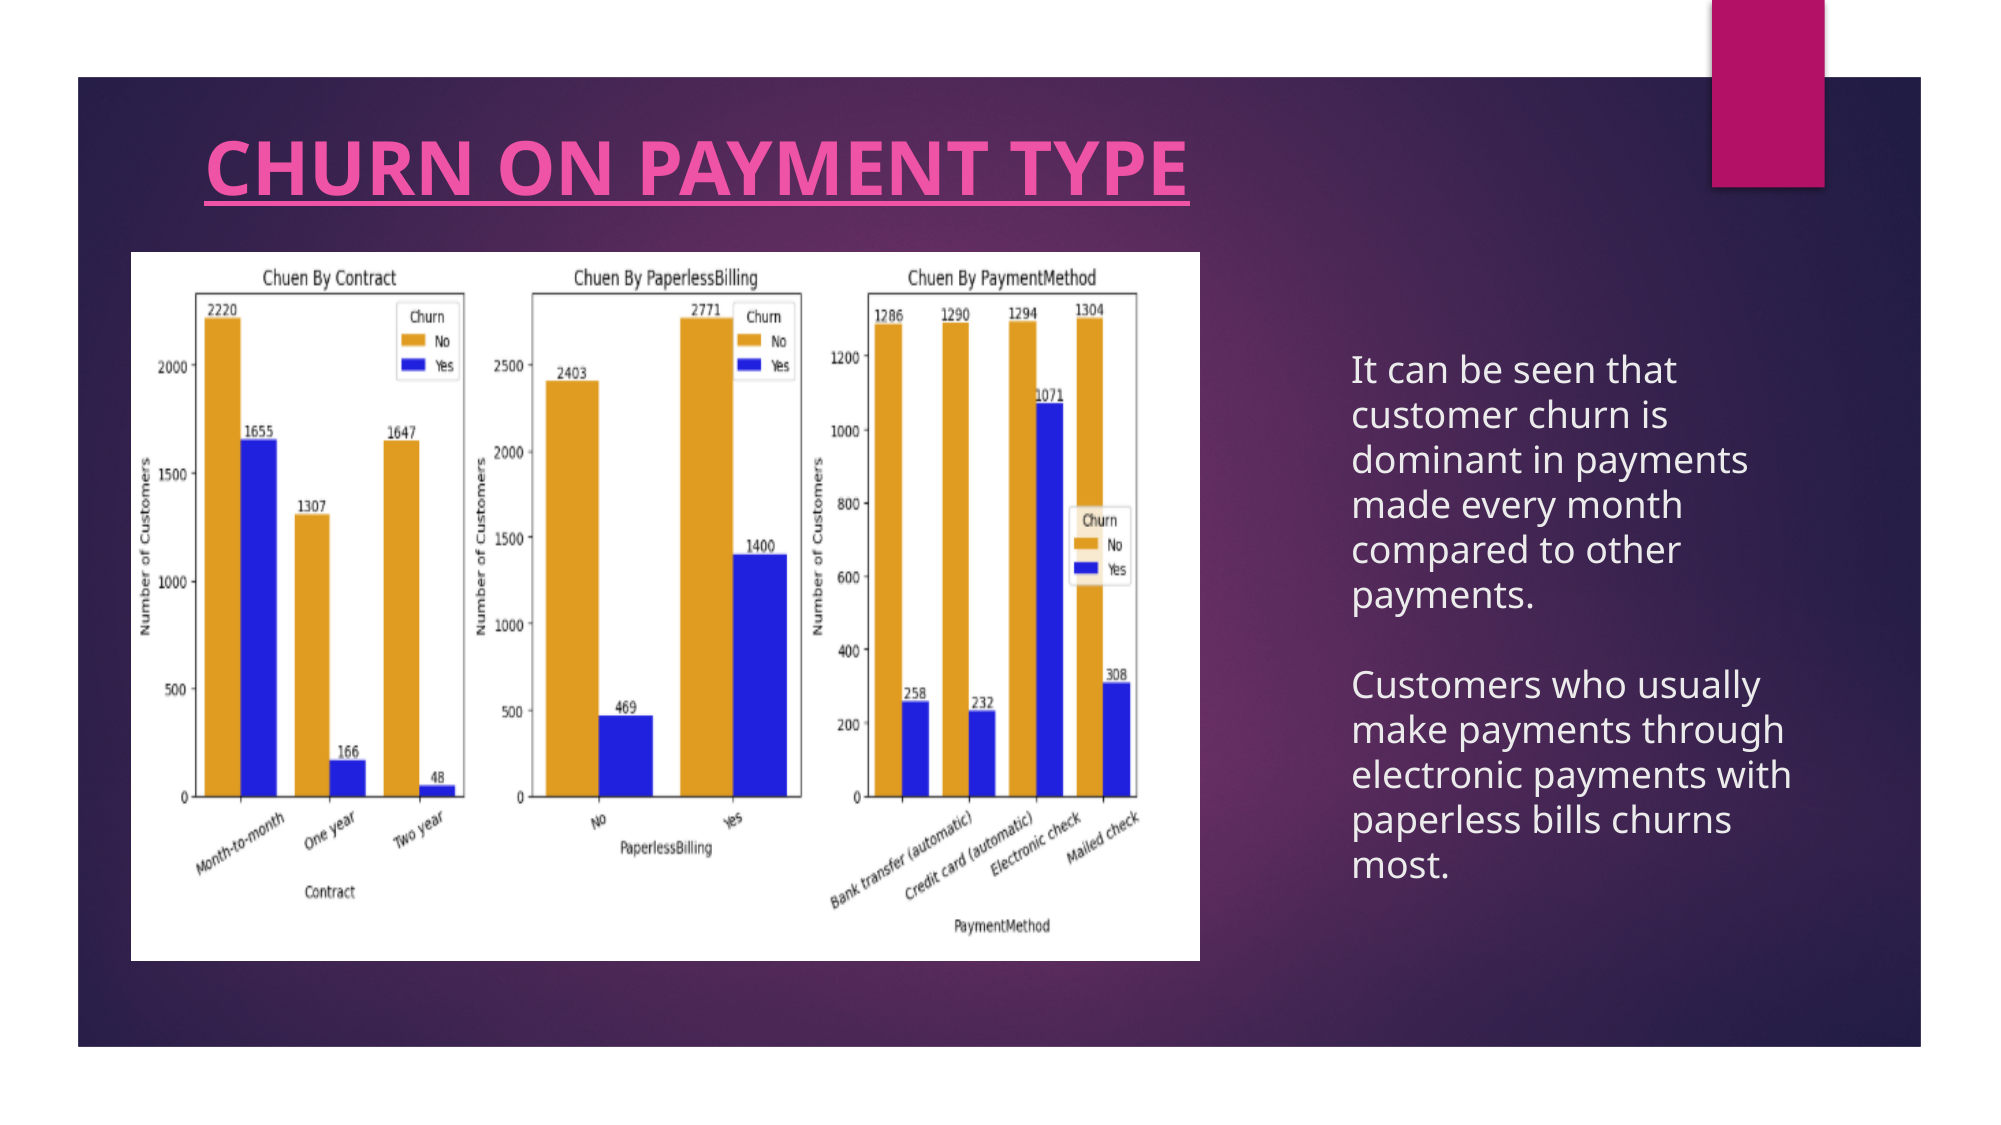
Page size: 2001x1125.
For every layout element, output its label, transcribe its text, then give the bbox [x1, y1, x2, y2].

subtitle CHURN ON PAYMENT TYPE [189, 112, 1638, 212]
title It can be seen that customer churn is dominant in payments made every month compared to other payments. Customers who usually make payments through electronic payments with paperless bills churns most. [1336, 312, 1838, 894]
picture [131, 252, 1201, 961]
